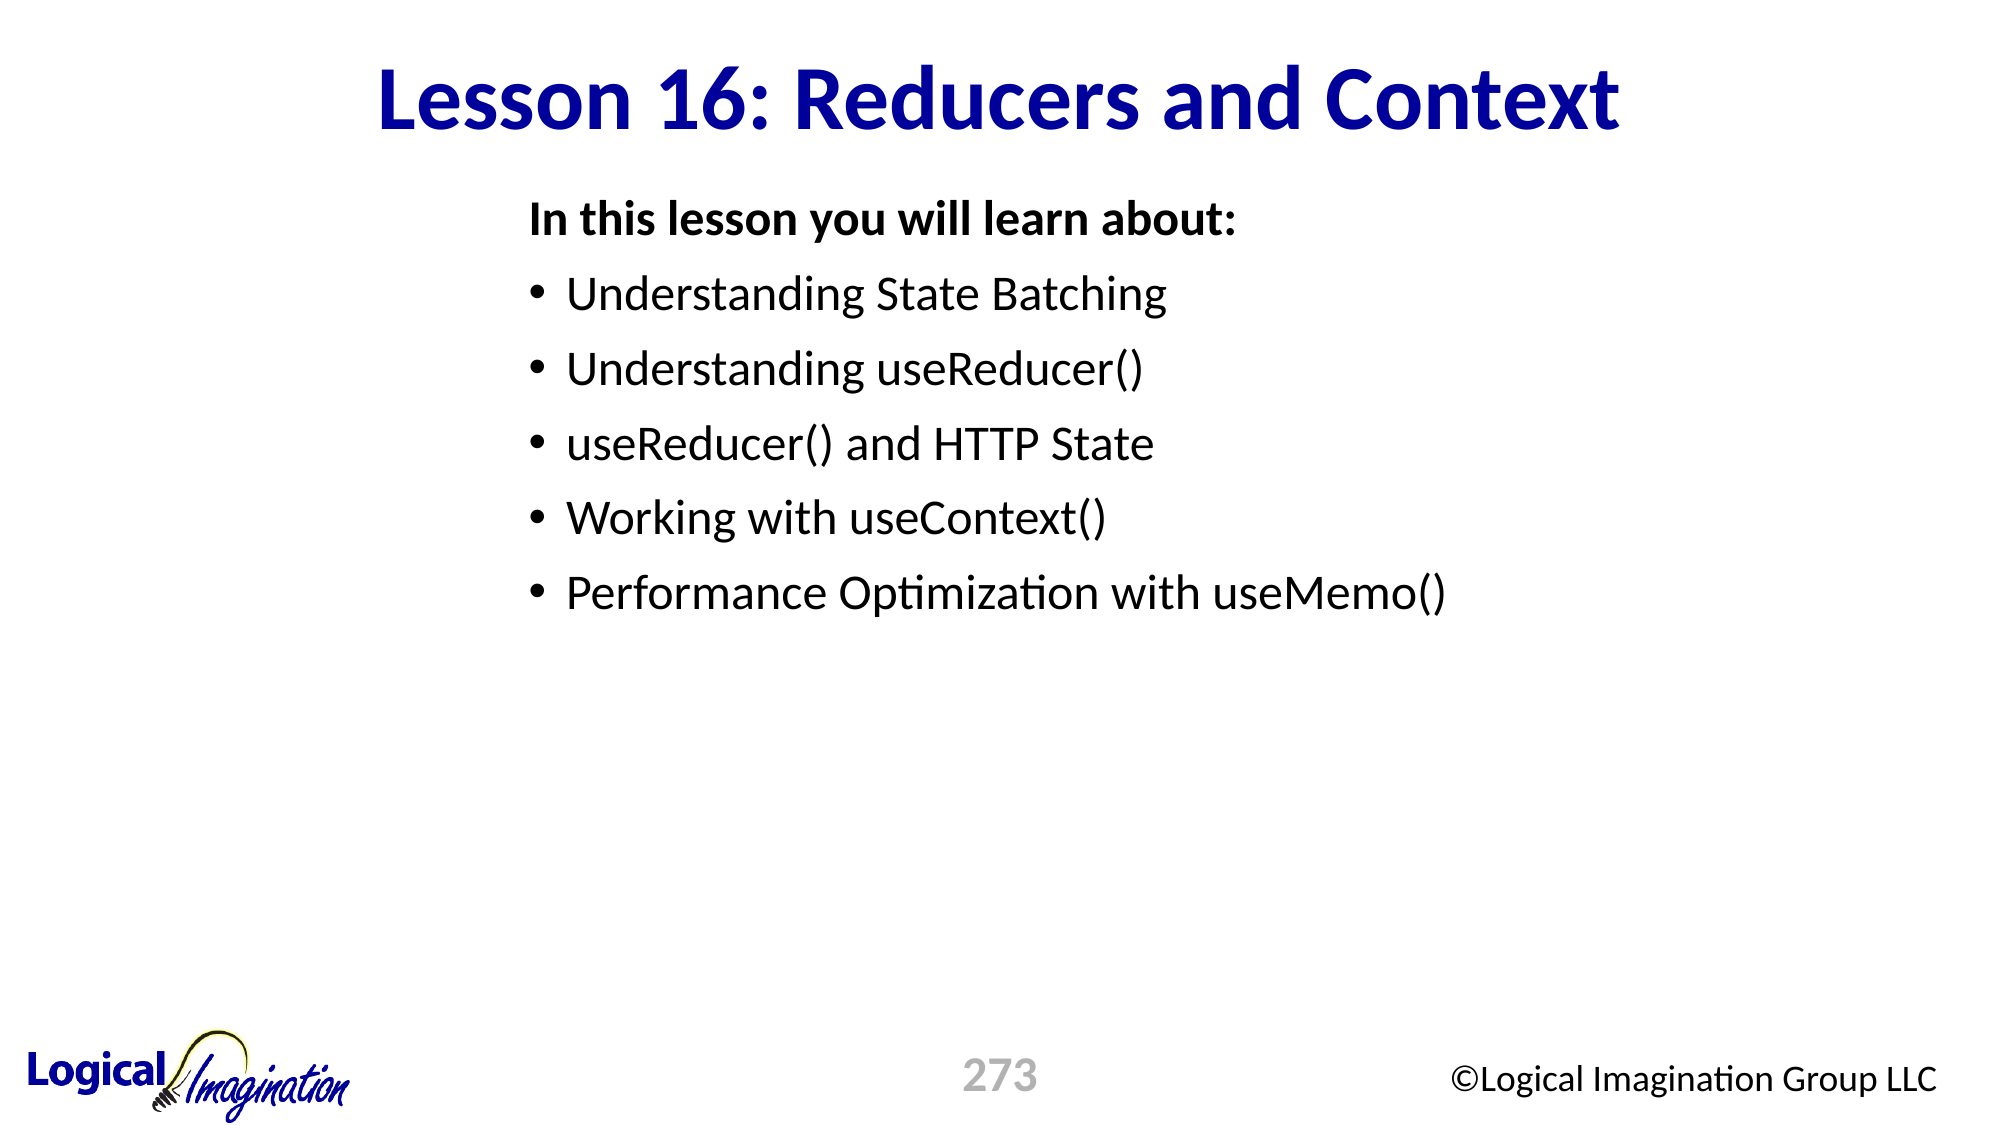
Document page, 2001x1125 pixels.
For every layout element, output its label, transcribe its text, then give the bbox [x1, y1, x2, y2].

picture [25, 1025, 350, 1125]
slide_number 273 [902, 1035, 1098, 1108]
list In this lesson you will learn about: Understanding State Batching Understanding useReducer() useReducer() and HTTP State Working with useContext() Performance Optimization with useMemo() [513, 186, 1487, 893]
title Lesson 16: Reducers and Context [137, 42, 1863, 186]
